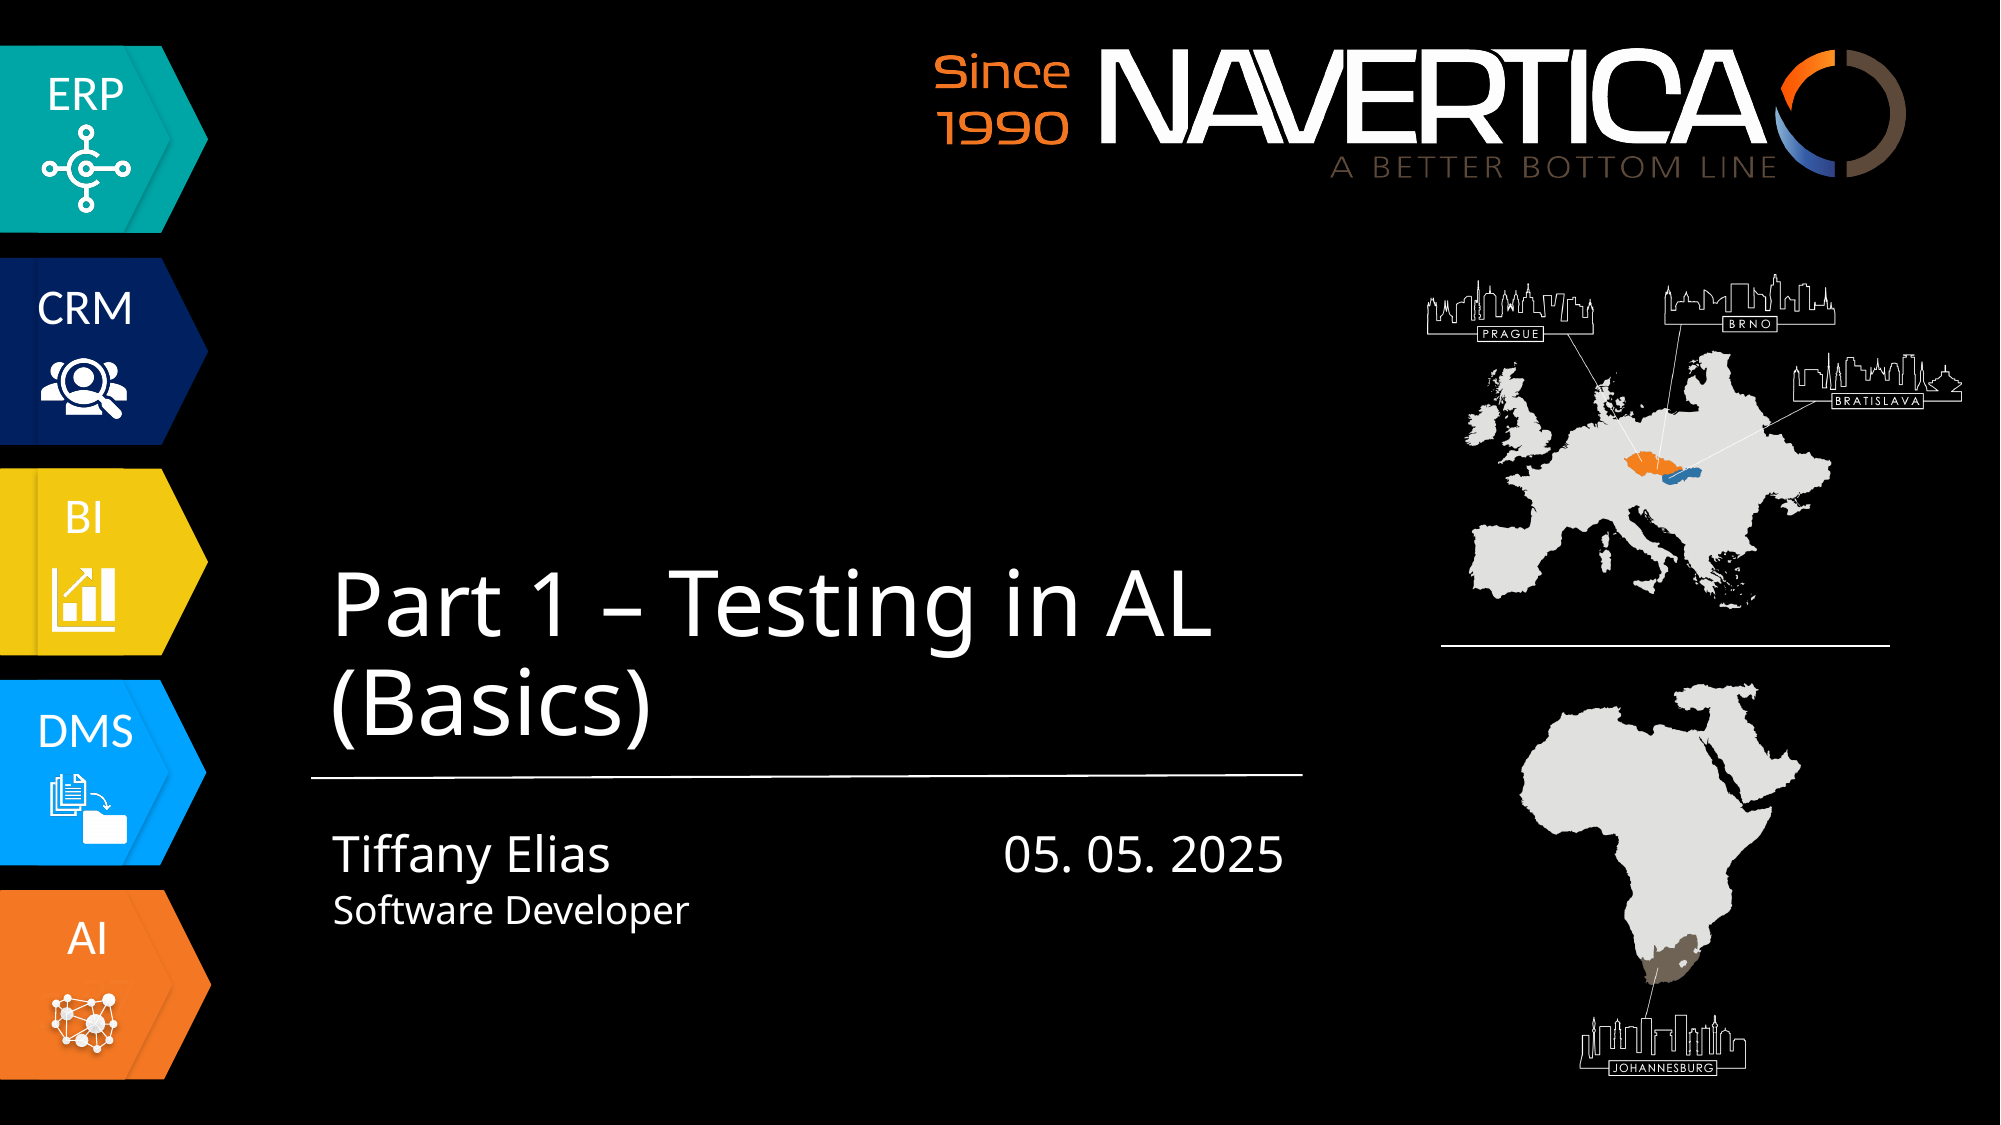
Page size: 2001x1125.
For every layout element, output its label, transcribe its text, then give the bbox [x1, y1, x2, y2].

text_box 05. 05. 2025 [952, 808, 1317, 903]
picture [41, 358, 127, 420]
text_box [0, 46, 208, 233]
text_box AI [204, 897, 213, 973]
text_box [10, 879, 200, 1091]
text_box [51, 993, 118, 1053]
text_box Tiffany Elias Software Developer [300, 808, 1003, 953]
text_box AI [0, 897, 5, 973]
picture [1100, 48, 1907, 179]
picture [50, 774, 127, 844]
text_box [0, 468, 208, 655]
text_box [0, 679, 207, 866]
picture [52, 568, 115, 632]
text_box Part 1 – Testing in AL (Basics) [298, 537, 1270, 775]
picture [41, 124, 131, 213]
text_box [311, 774, 1303, 779]
picture [1518, 682, 1801, 1076]
picture [1427, 273, 1962, 609]
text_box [0, 258, 208, 445]
picture [935, 52, 1071, 146]
